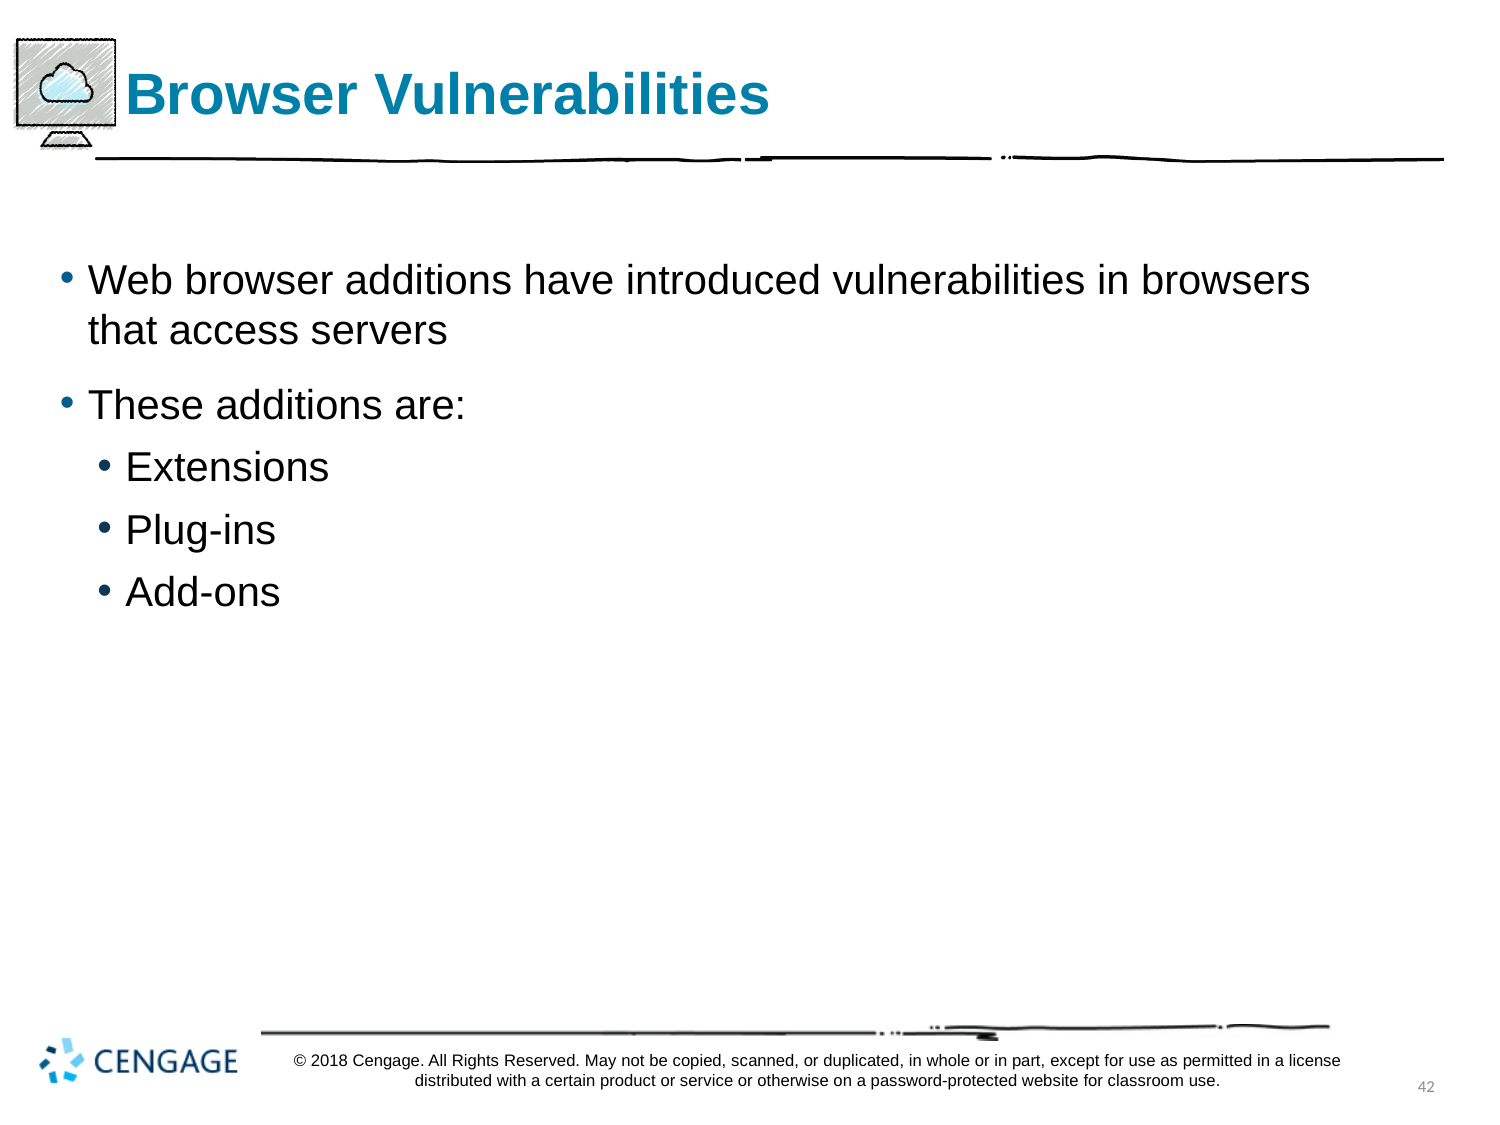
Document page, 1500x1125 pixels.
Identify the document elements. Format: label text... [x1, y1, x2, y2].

picture [95, 155, 1444, 163]
picture [261, 1024, 1331, 1041]
list Web browser additions have introduced vulnerabilities in browsers that access servers These additions are: Extensions Plug-ins Add-ons [59, 252, 1388, 619]
picture [19, 1024, 250, 1096]
footer © 2018 Cengage. All Rights Reserved. May not be copied, scanned, or duplicated, in whole or in part, except for use as permitted in a license distributed with a certain product or service or otherwise on a password-protected website for classroom use. [262, 1050, 1375, 1091]
title Browser Vulnerabilities [125, 55, 1442, 127]
picture [13, 36, 117, 151]
